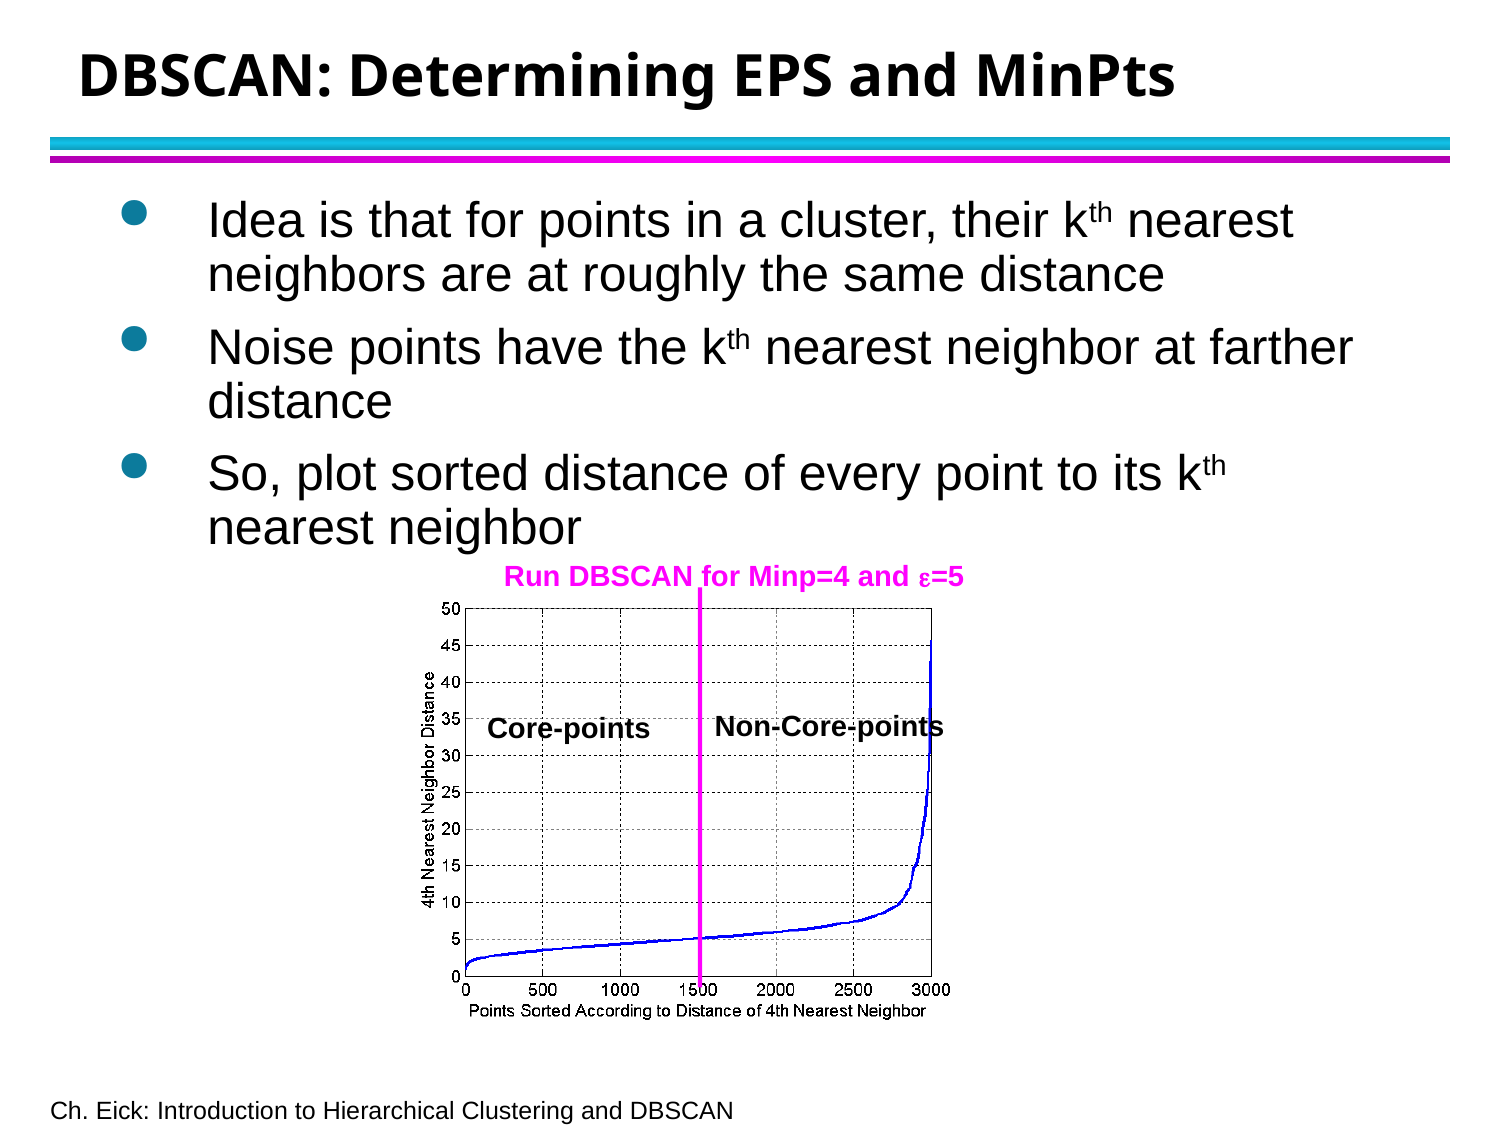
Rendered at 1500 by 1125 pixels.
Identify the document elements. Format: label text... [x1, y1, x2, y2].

picture [387, 574, 988, 1026]
title DBSCAN: Determining EPS and MinPts [62, 24, 1421, 116]
list Idea is that for points in a cluster, their kth nearest neighbors are at roughly the same distance Noise points have the kth nearest neighbor at farther distance So, plot sorted distance of every point to its kth nearest neighbor [104, 187, 1418, 1038]
text_box Run DBSCAN for Minp=4 and =5 [489, 549, 980, 573]
